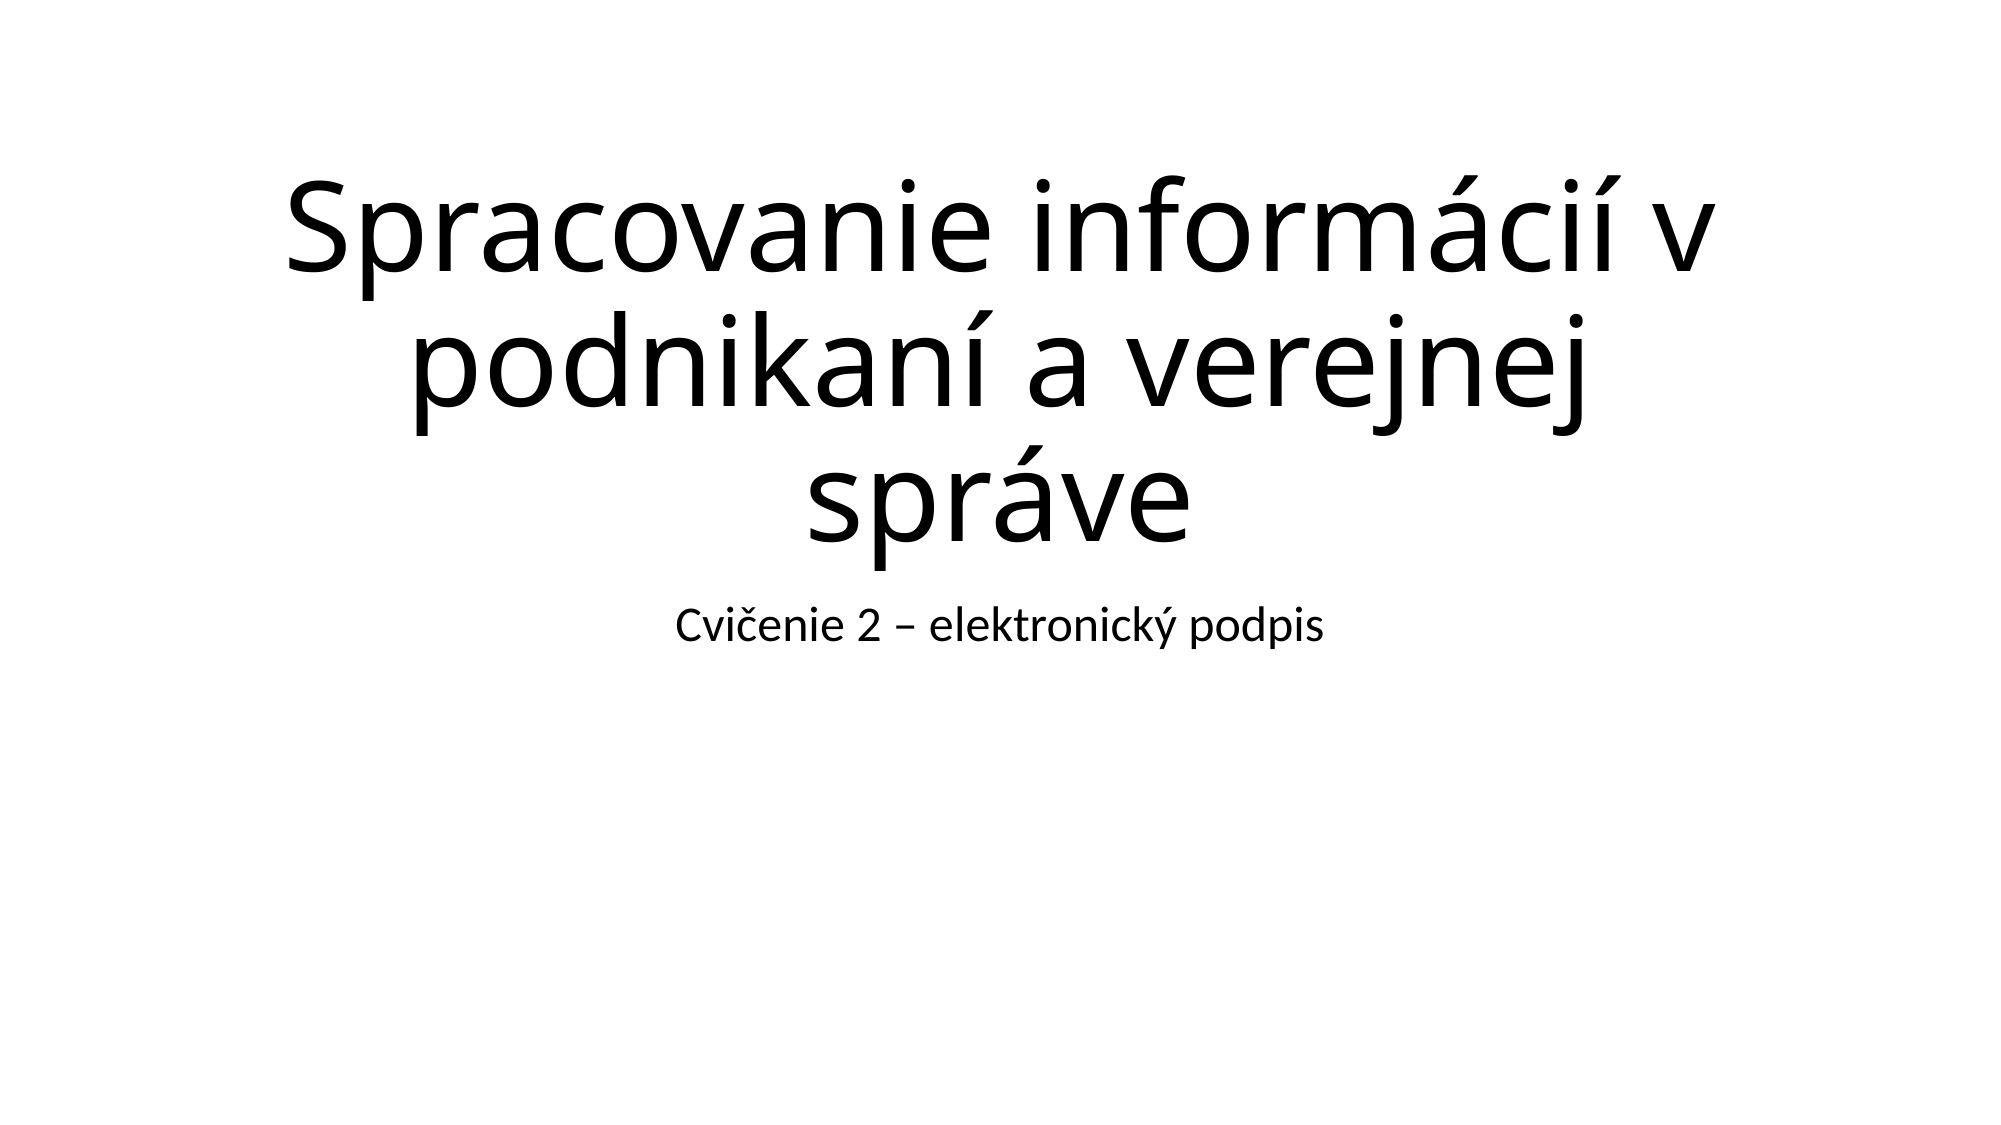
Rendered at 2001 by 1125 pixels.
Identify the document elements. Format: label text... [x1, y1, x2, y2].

title Spracovanie informácií v podnikaní a verejnej správe [249, 184, 1750, 576]
subtitle Cvičenie 2 – elektronický podpis [249, 590, 1750, 863]
